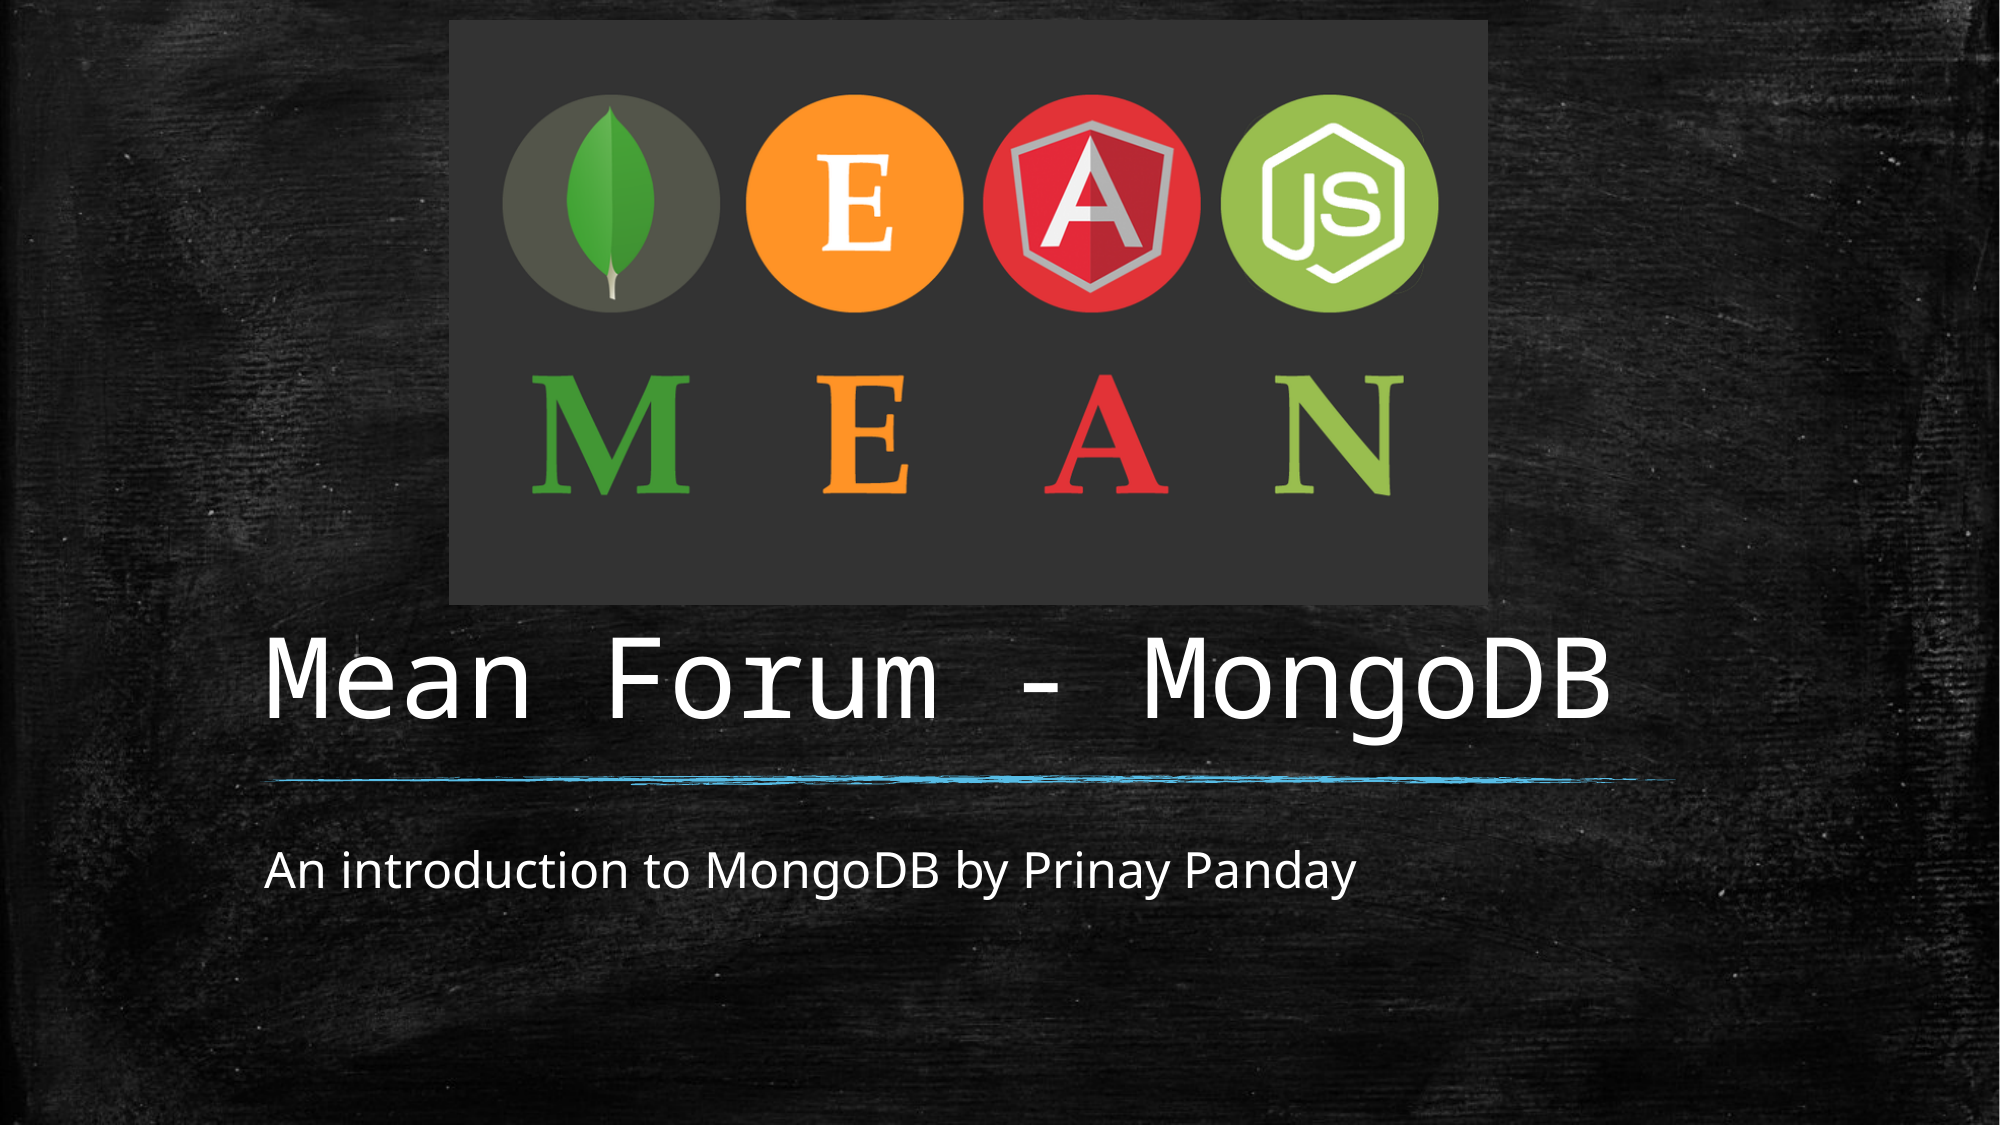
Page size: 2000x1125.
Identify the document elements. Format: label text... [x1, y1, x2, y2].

title Mean Forum - MongoDB [249, 312, 1750, 750]
picture [449, 20, 1488, 605]
subtitle An introduction to MongoDB by Prinay Panday [249, 837, 1750, 1013]
